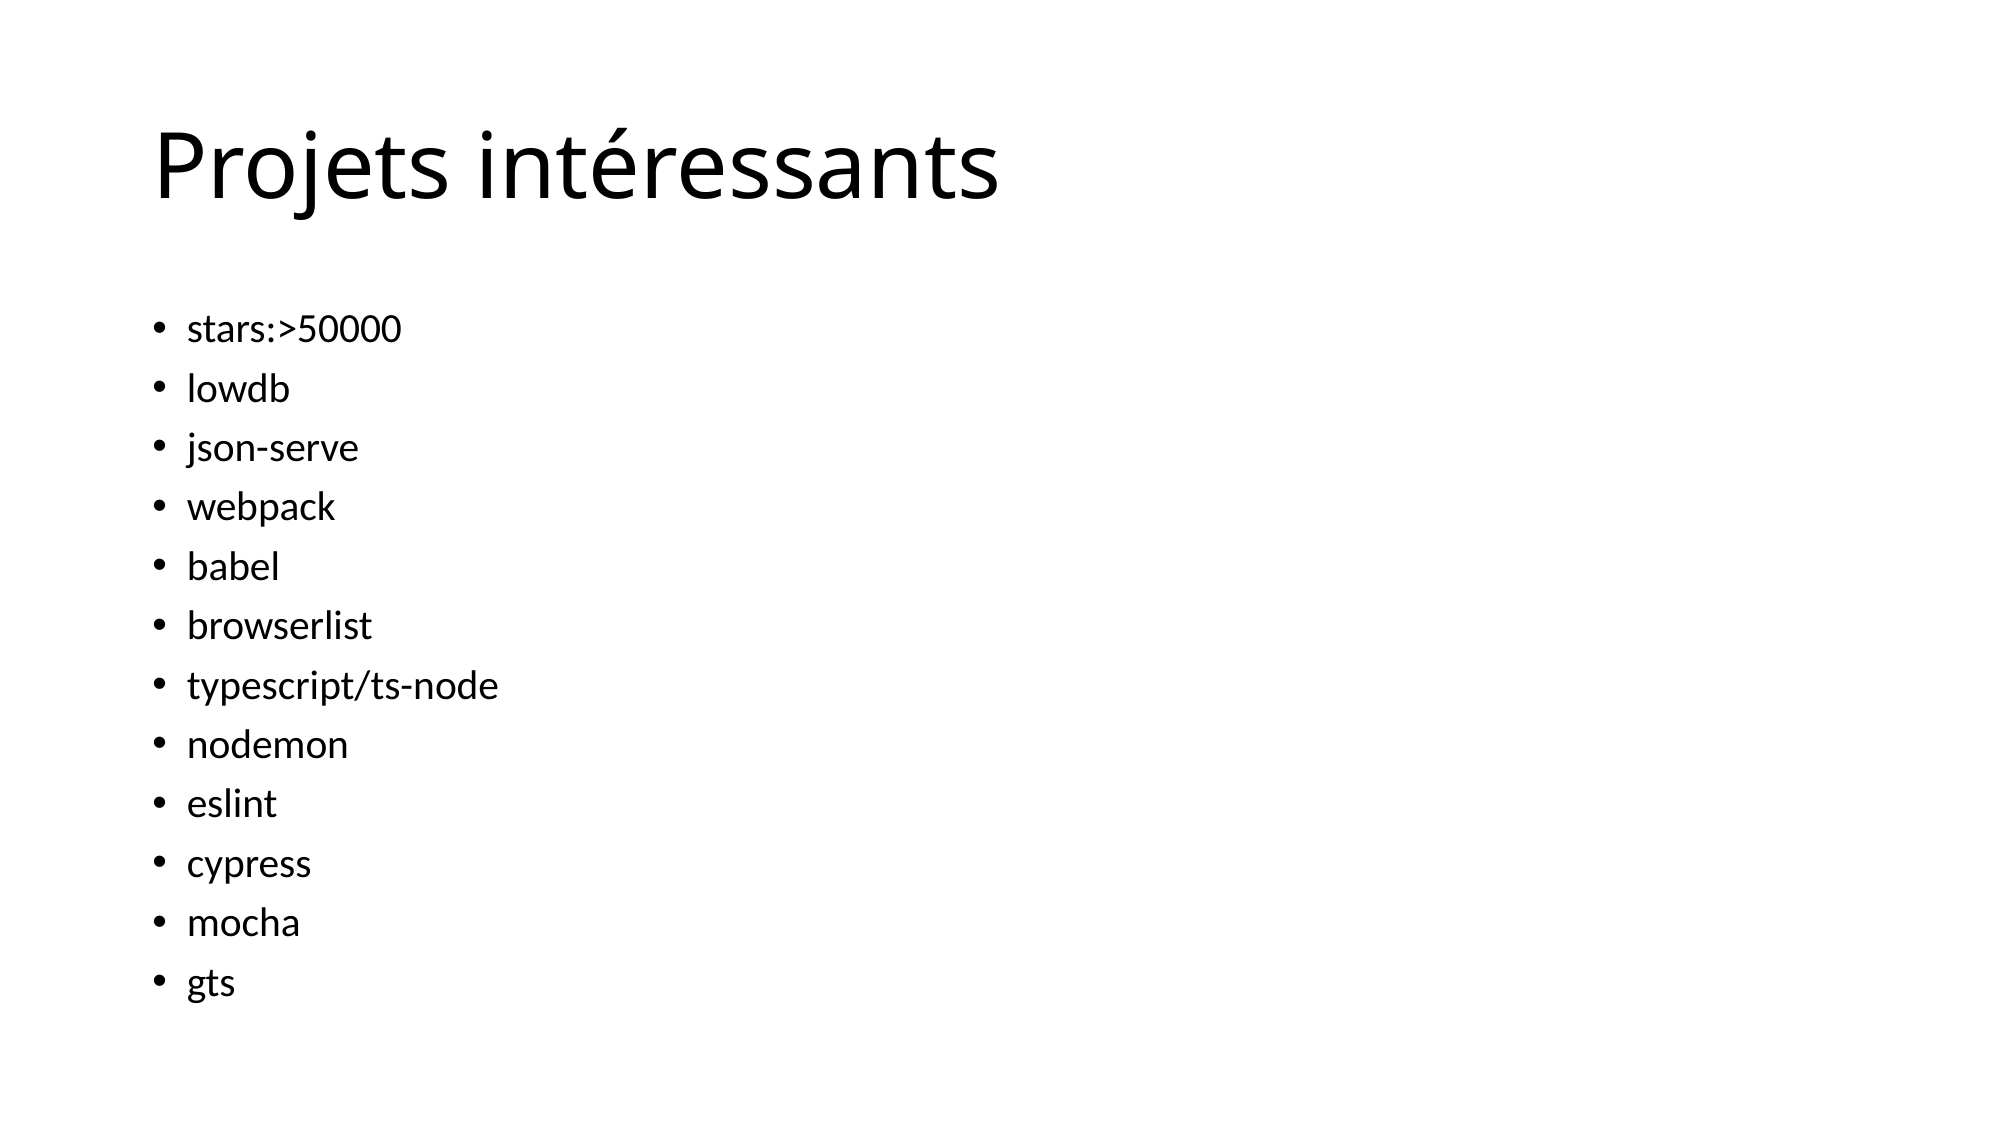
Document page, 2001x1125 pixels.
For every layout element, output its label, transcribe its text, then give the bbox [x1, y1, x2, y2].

title Projets intéressants [137, 59, 1863, 278]
list stars:>50000 lowdb json-serve webpack babel browserlist typescript/ts-node nodemon eslint cypress mocha gts [137, 299, 1863, 1014]
